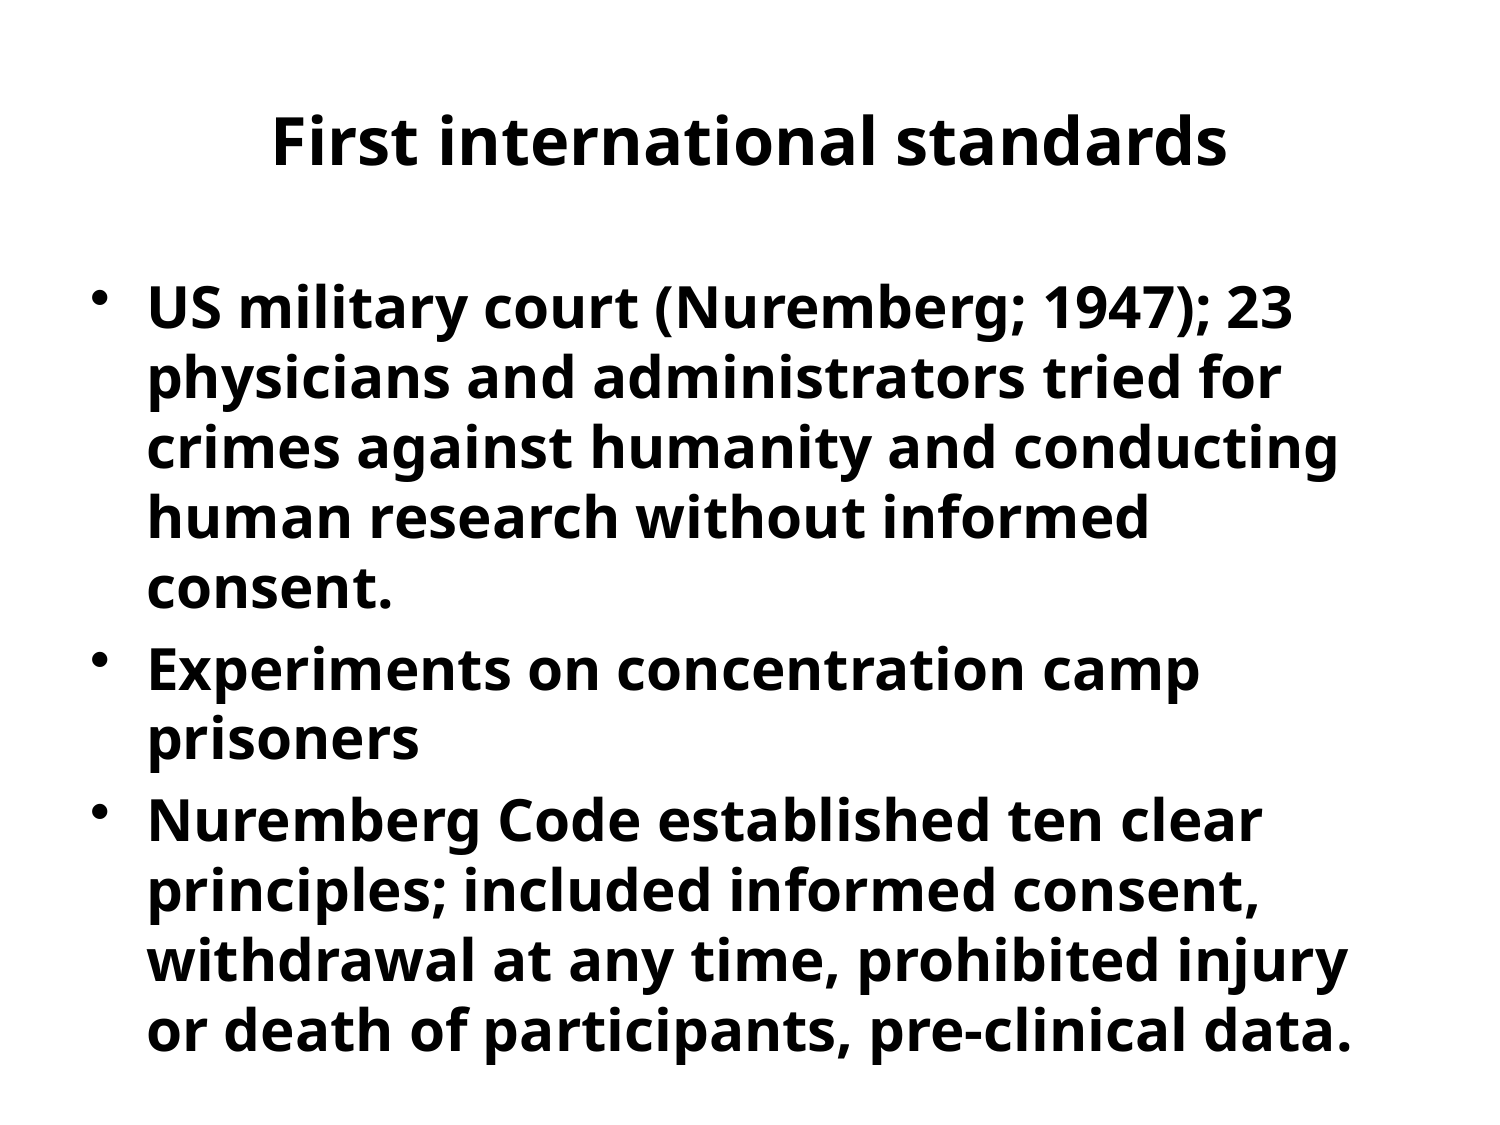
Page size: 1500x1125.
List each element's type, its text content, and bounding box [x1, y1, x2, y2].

list US military court (Nuremberg; 1947); 23 physicians and administrators tried for crimes against humanity and conducting human research without informed consent. Experiments on concentration camp prisoners Nuremberg Code established ten clear principles; included informed consent, withdrawal at any time, prohibited injury or death of participants, pre-clinical data. [75, 262, 1425, 1005]
title First international standards [75, 45, 1425, 233]
